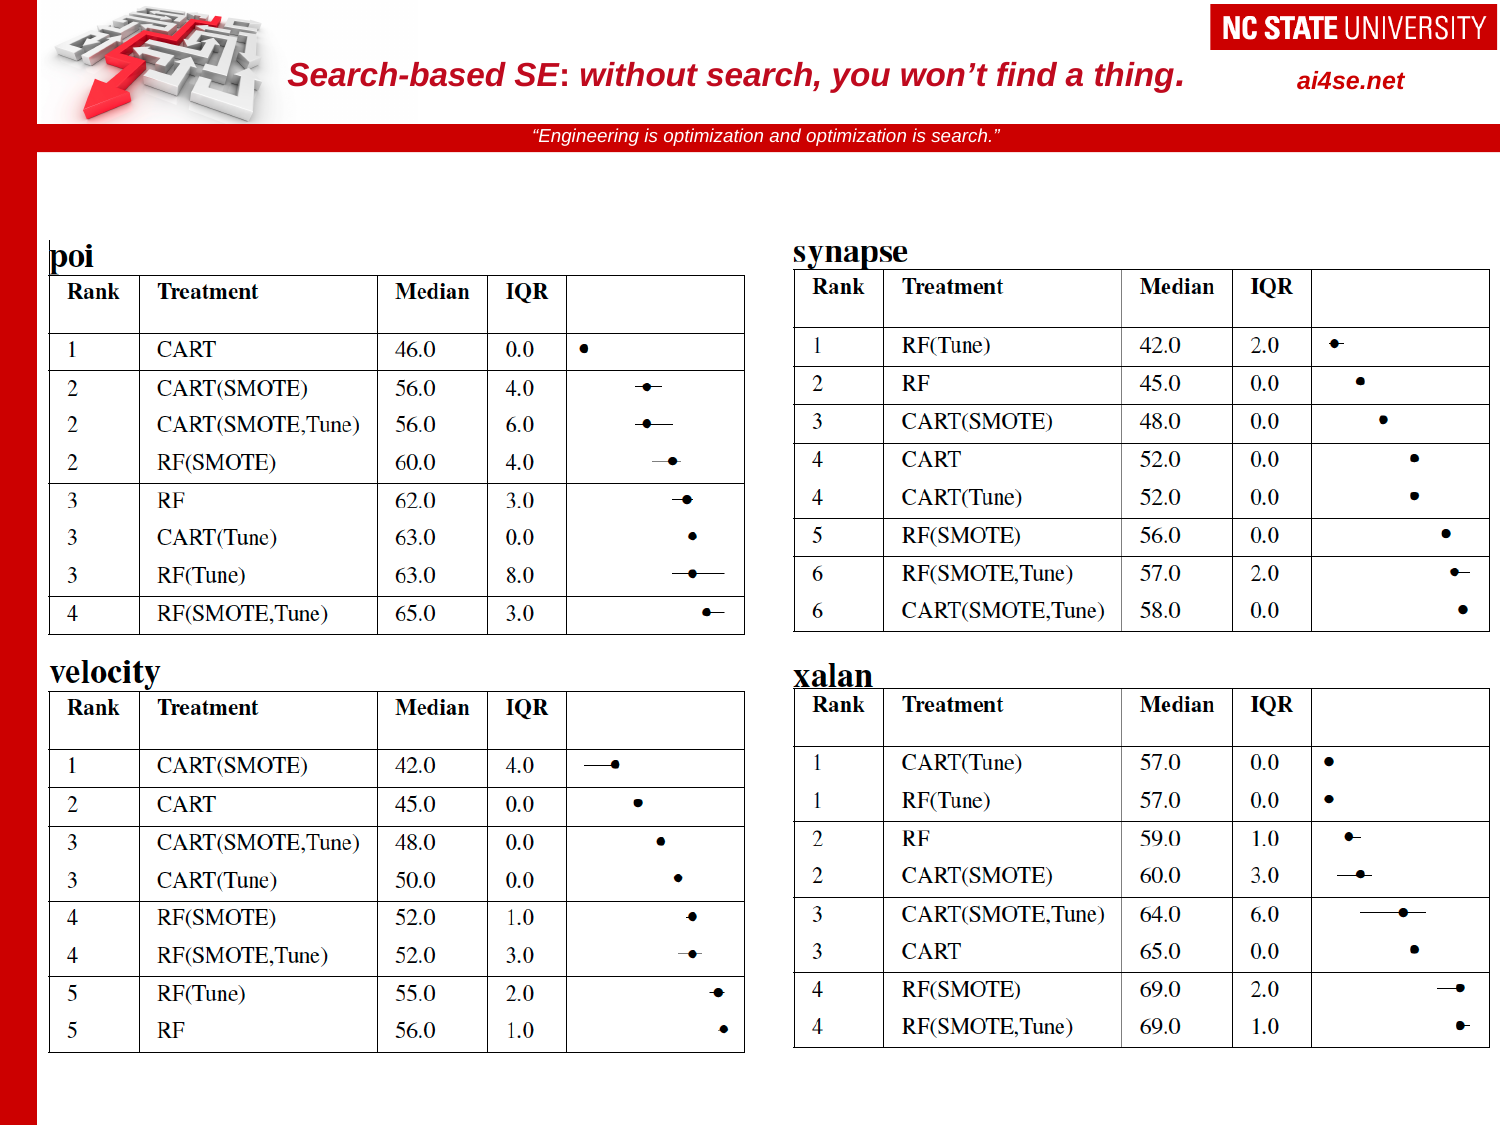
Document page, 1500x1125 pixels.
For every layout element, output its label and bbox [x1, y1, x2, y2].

picture [39, 231, 1500, 1061]
picture [1210, 4, 1498, 50]
picture [41, 0, 418, 124]
